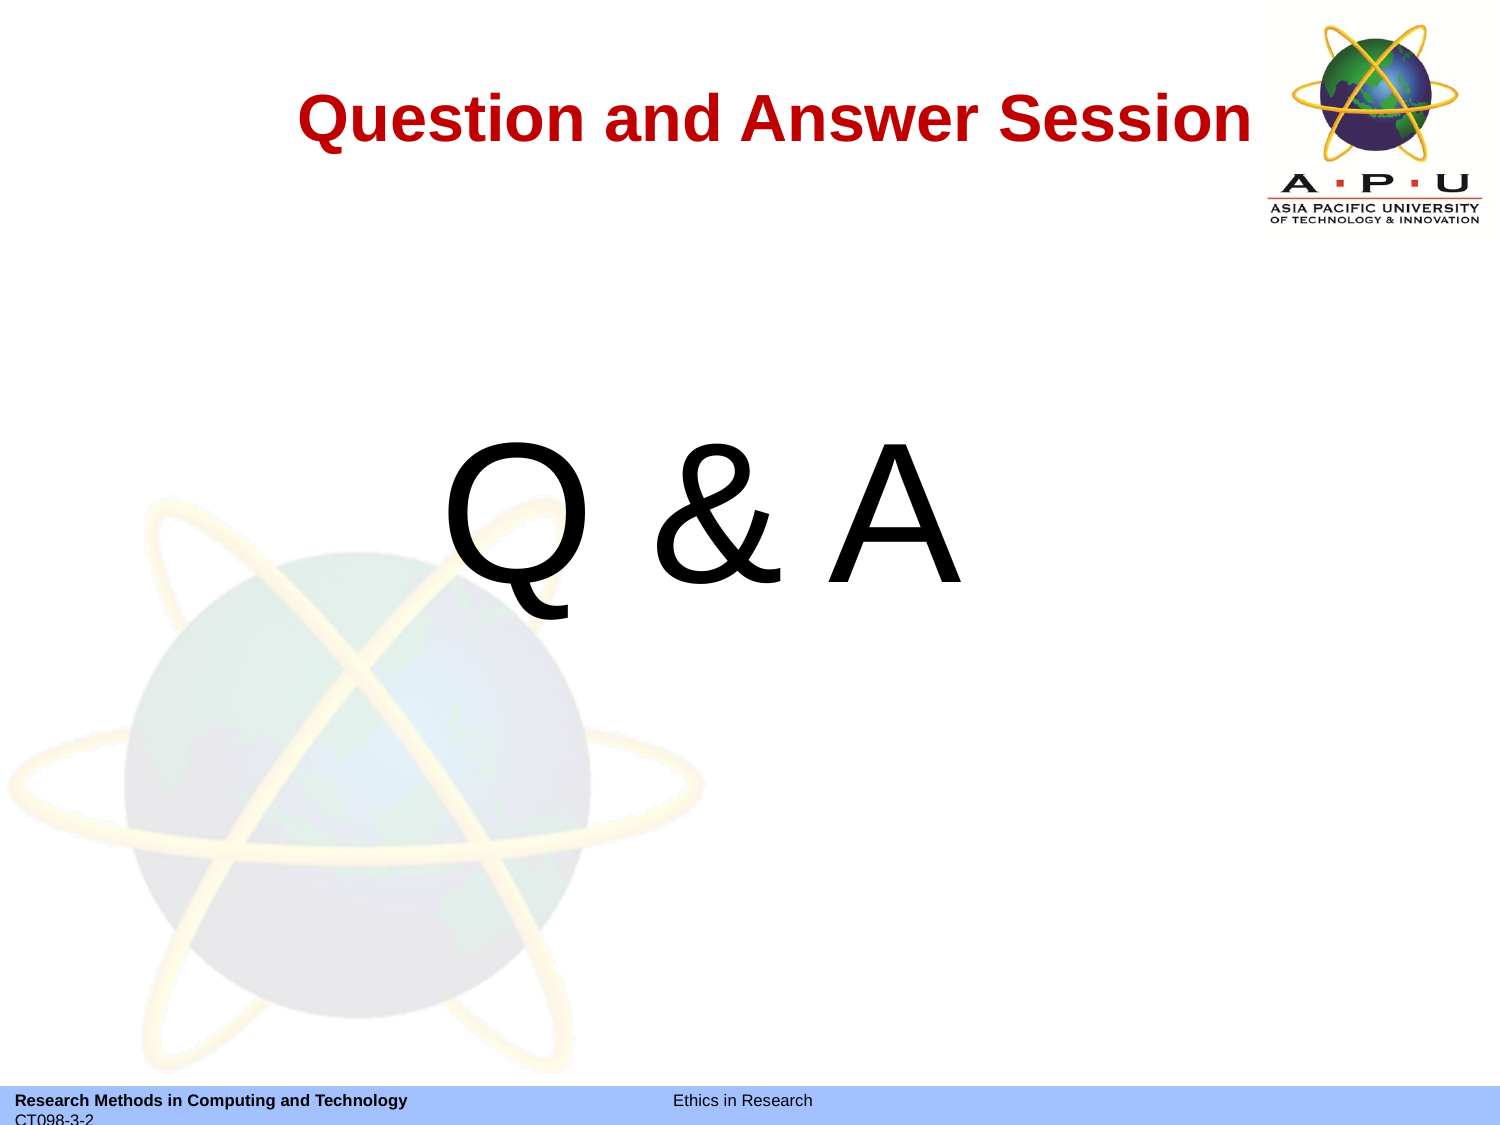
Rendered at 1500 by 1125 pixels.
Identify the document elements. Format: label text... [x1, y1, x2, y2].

text_box Q & A [424, 374, 1240, 630]
text_box Question and Answer Session [282, 67, 1270, 163]
picture [1251, 0, 1500, 249]
